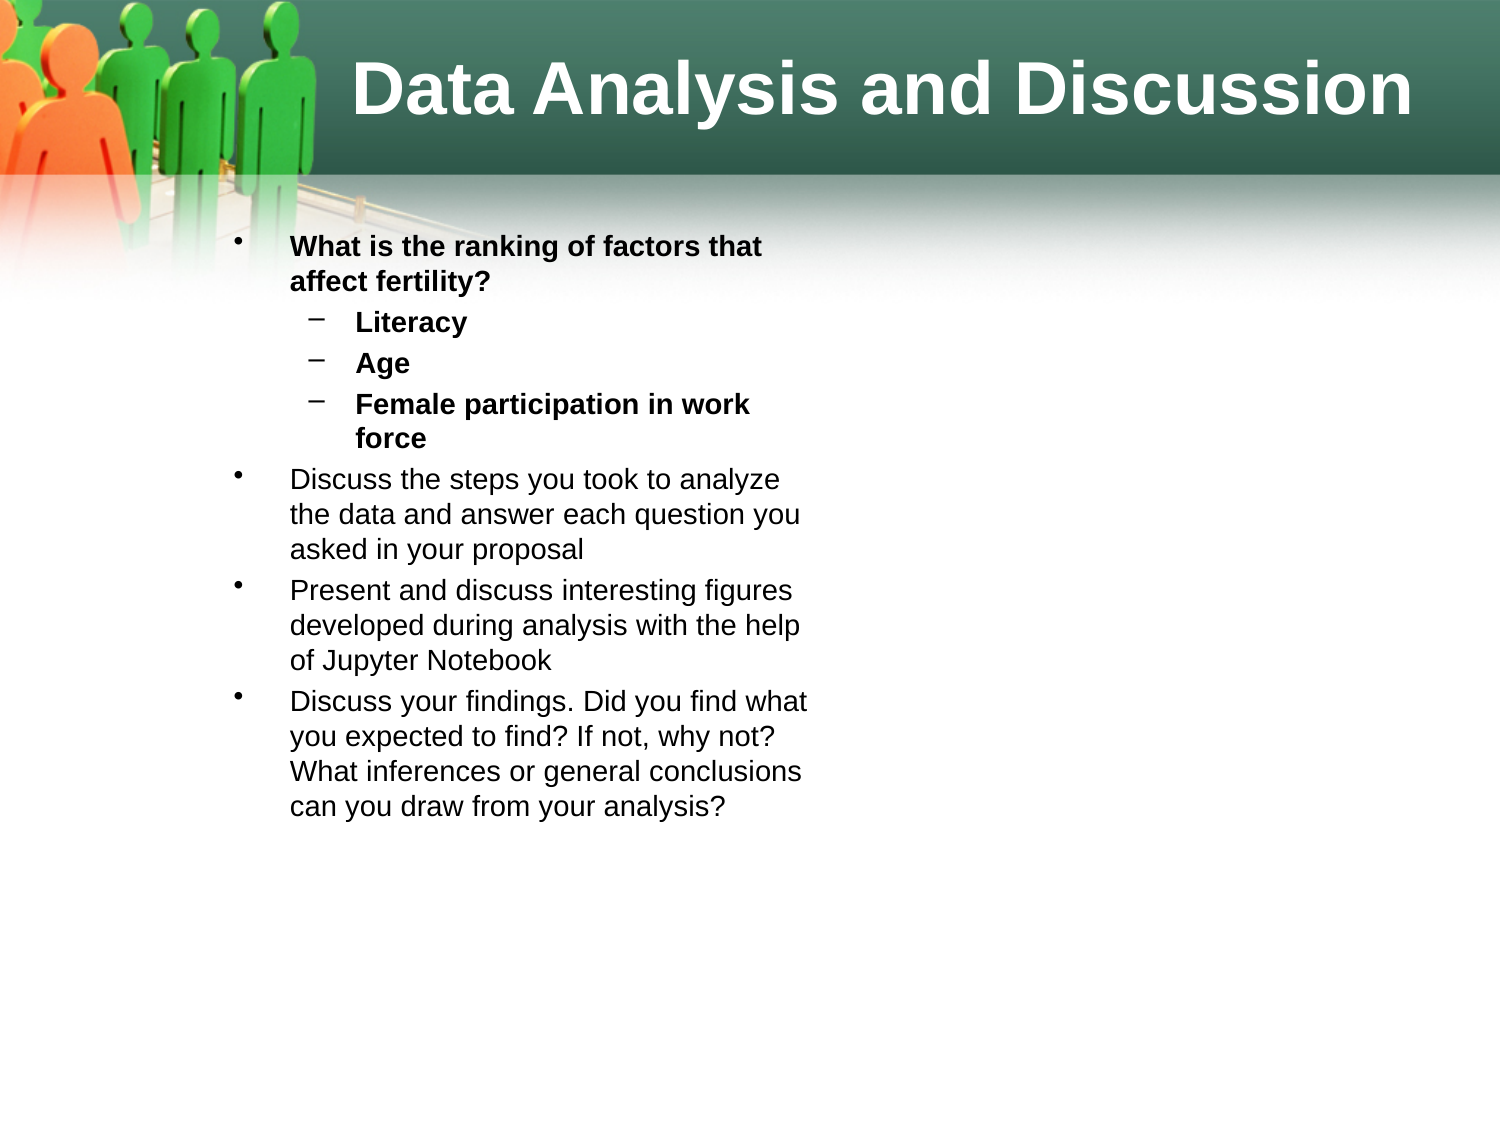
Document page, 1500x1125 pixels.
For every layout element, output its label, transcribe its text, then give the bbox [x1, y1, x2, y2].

picture [0, 0, 1500, 1125]
list What is the ranking of factors that affect fertility? Literacy Age Female participation in work force Discuss the steps you took to analyze the data and answer each question you asked in your proposal Present and discuss interesting figures developed during analysis with the help of Jupyter Notebook Discuss your findings. Did you find what you expected to find? If not, why not? What inferences or general conclusions can you draw from your analysis? [218, 219, 834, 1095]
title Data Analysis and Discussion [336, 42, 1471, 127]
